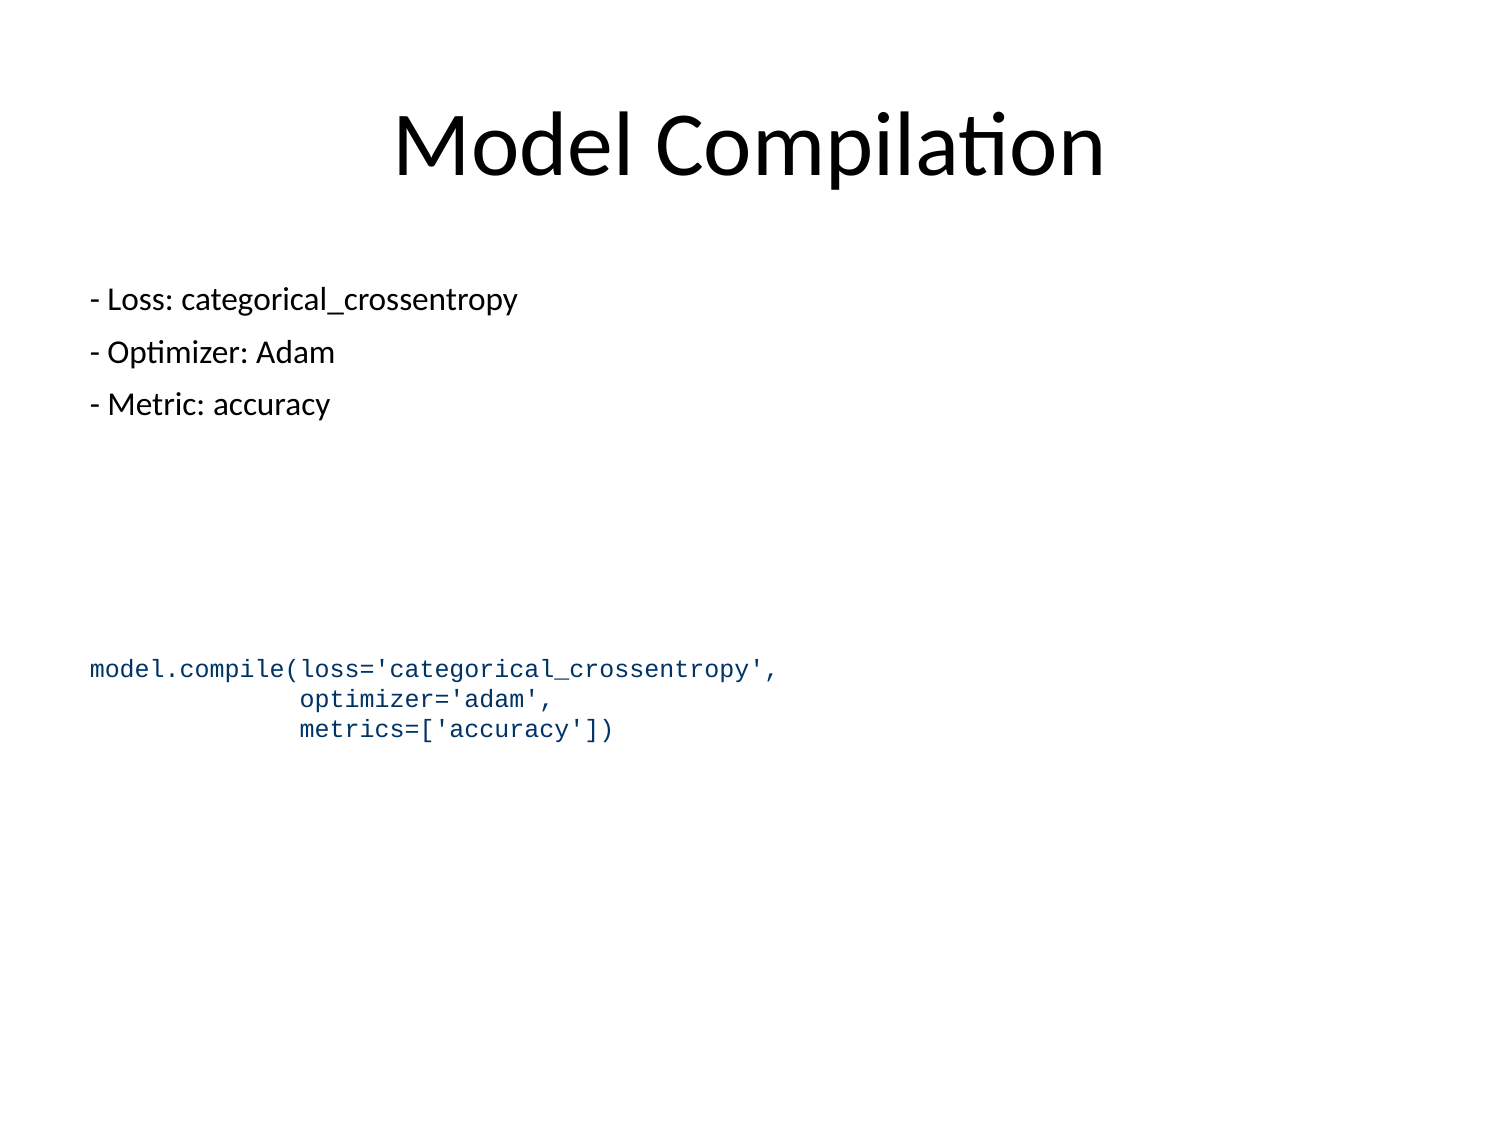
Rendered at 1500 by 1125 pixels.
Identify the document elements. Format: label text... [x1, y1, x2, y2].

text_box - Loss: categorical_crossentropy - Optimizer: Adam - Metric: accuracy [74, 224, 1425, 430]
text_box model.compile(loss='categorical_crossentropy', optimizer='adam', metrics=['accuracy']) [74, 645, 1425, 750]
title Model Compilation [75, 45, 1425, 224]
